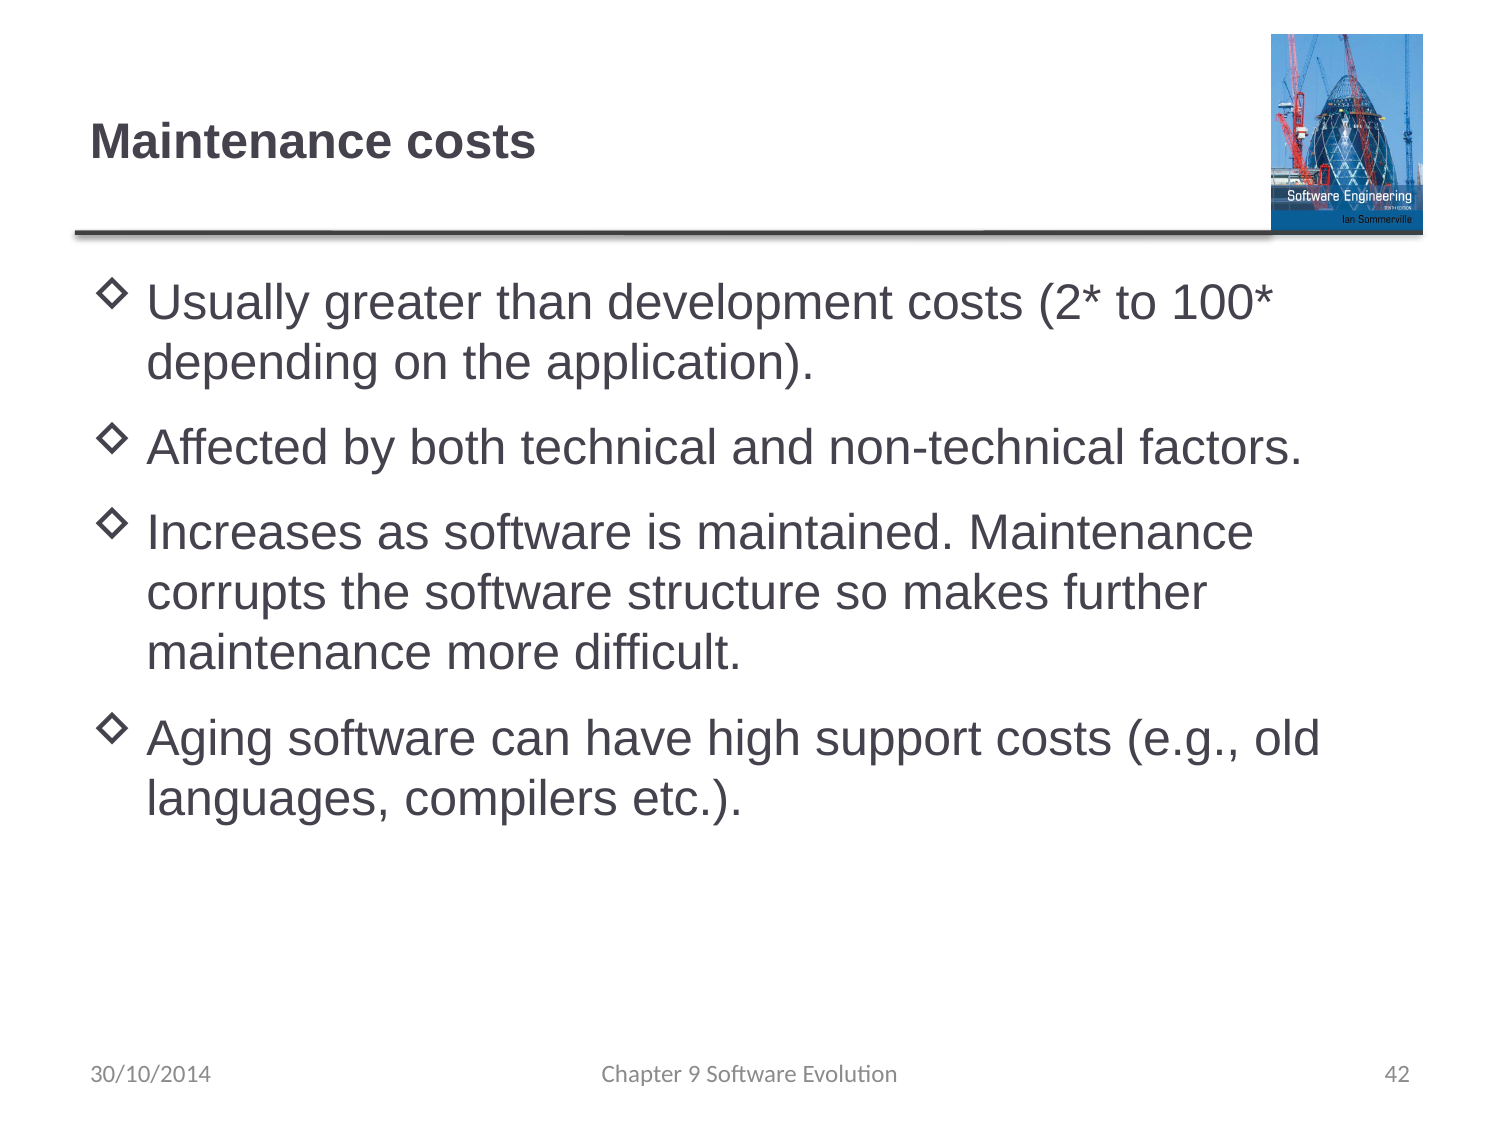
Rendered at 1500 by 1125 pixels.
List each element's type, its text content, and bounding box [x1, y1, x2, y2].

picture [1271, 34, 1423, 230]
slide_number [75, 1042, 425, 1103]
slide_number 42 [1074, 1042, 1425, 1103]
list Usually greater than development costs (2* to 100* depending on the application). Affected by both technical and non-technical factors. Increases as software is maintained. Maintenance corrupts the software structure so makes further maintenance more difficult. Aging software can have high support costs (e.g., old languages, compilers etc.). [75, 262, 1425, 1005]
footer Chapter 9 Software Evolution [512, 1042, 988, 1103]
title Maintenance costs [74, 44, 1272, 233]
